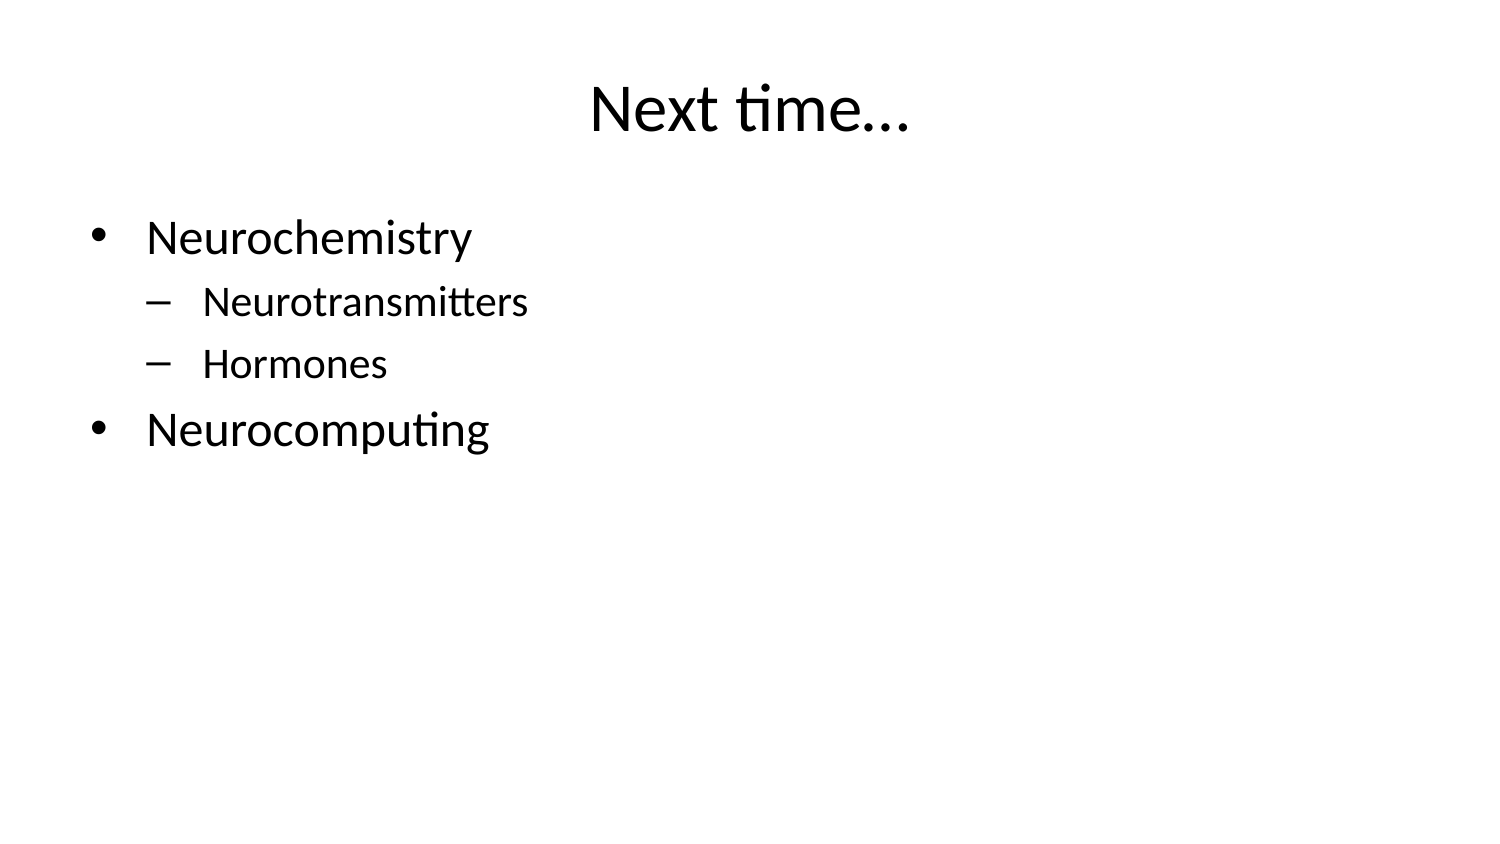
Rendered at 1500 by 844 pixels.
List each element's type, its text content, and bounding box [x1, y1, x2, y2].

title Next time… [75, 33, 1425, 175]
list Neurochemistry Neurotransmitters Hormones Neurocomputing [75, 196, 1425, 754]
